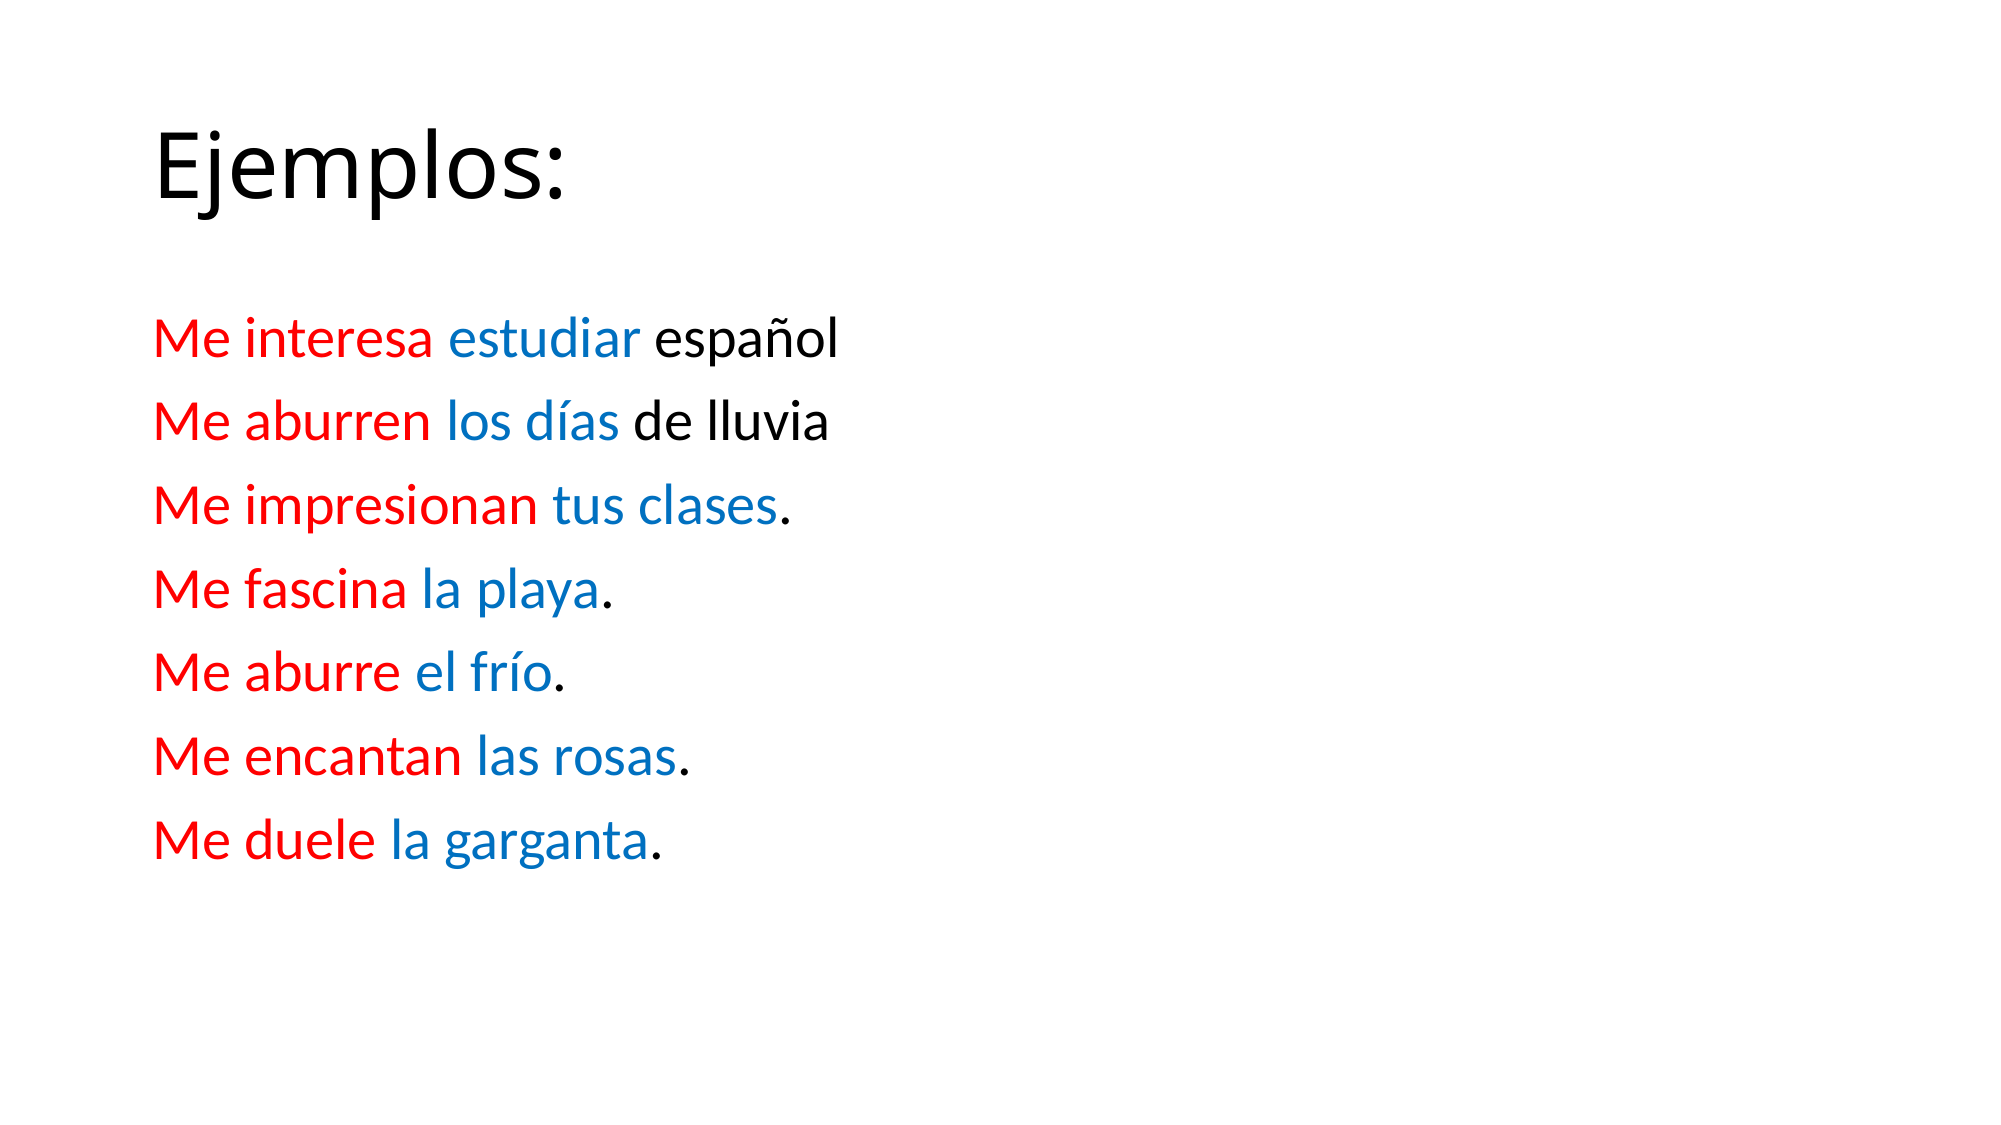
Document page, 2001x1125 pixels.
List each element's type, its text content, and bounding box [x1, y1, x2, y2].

list Me interesa estudiar español Me aburren los días de lluvia Me impresionan tus clases. Me fascina la playa. Me aburre el frío. Me encantan las rosas. Me duele la garganta. [137, 299, 1863, 1014]
title Ejemplos: [137, 59, 1863, 278]
